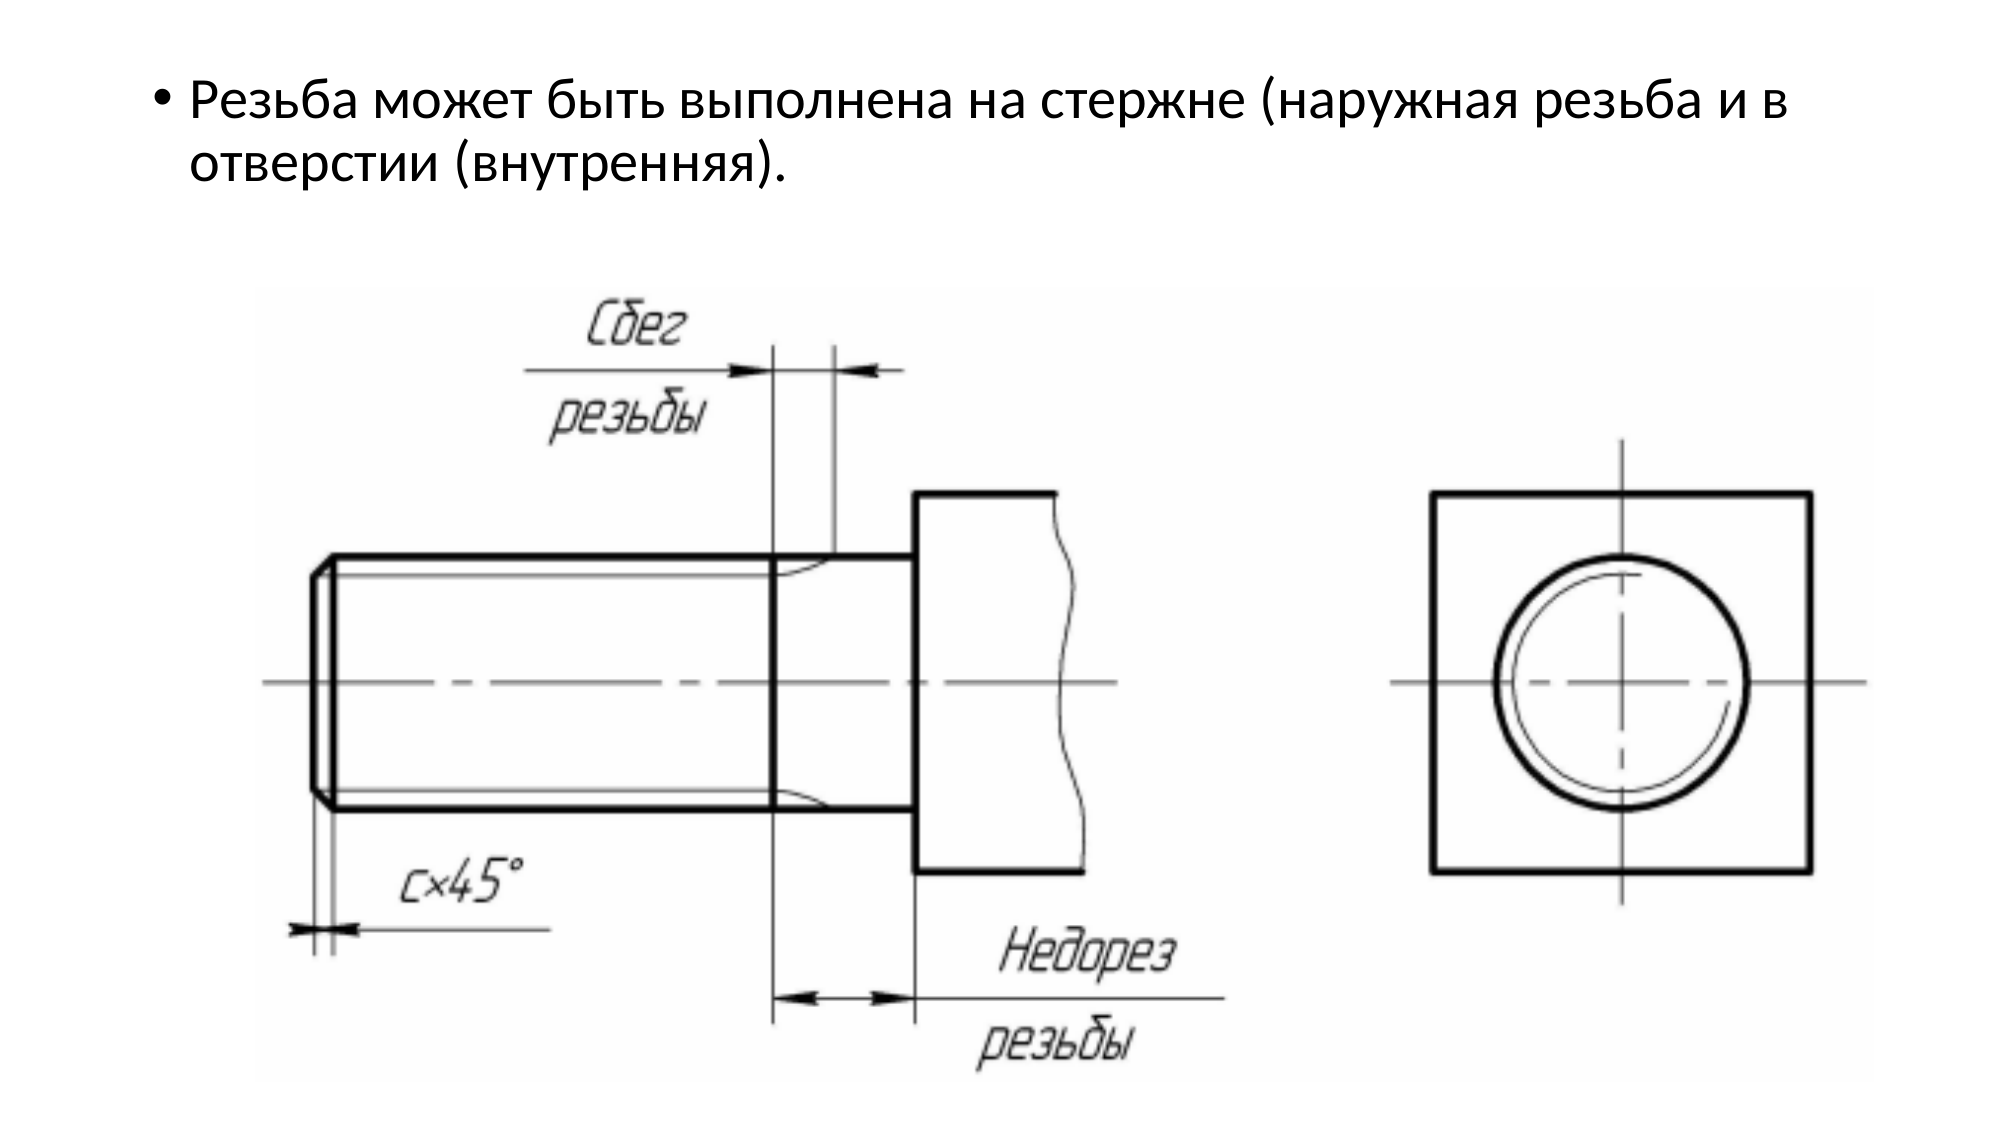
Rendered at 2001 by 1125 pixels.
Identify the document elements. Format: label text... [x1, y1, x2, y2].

picture [216, 272, 1918, 1087]
list Резьба может быть выполнена на стержне (наружная резьба и в отверстии (внутренняя). [137, 60, 1863, 1014]
